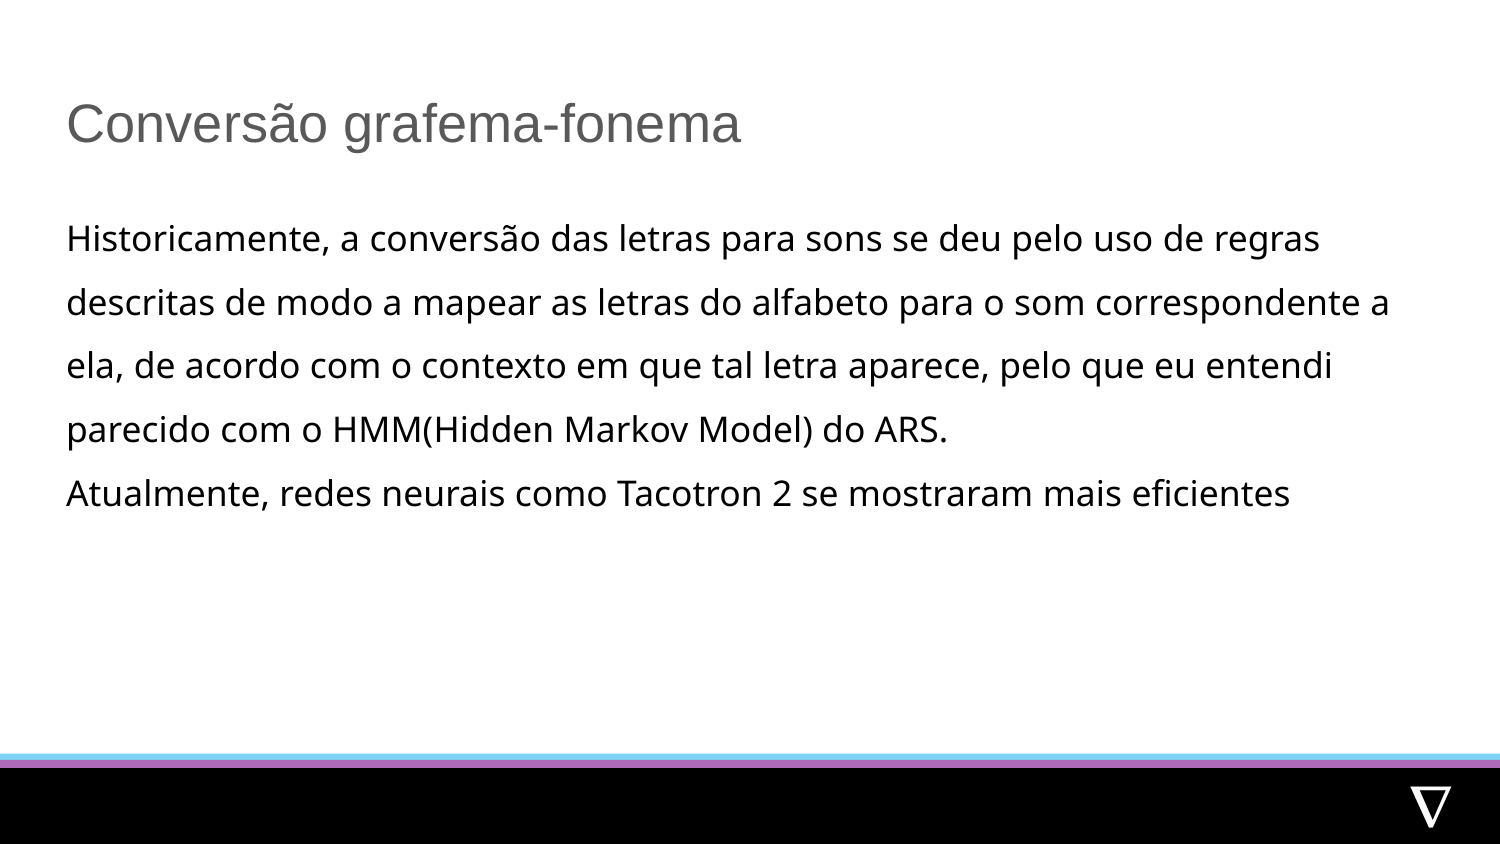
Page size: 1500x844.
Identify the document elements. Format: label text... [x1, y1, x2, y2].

picture [1405, 781, 1455, 831]
list Historicamente, a conversão das letras para sons se deu pelo uso de regras descritas de modo a mapear as letras do alfabeto para o som correspondente a ela, de acordo com o contexto em que tal letra aparece, pelo que eu entendi parecido com o HMM(Hidden Markov Model) do ARS. Atualmente, redes neurais como Tacotron 2 se mostraram mais eficientes [51, 179, 1427, 665]
title Conversão grafema-fonema [51, 72, 1449, 167]
